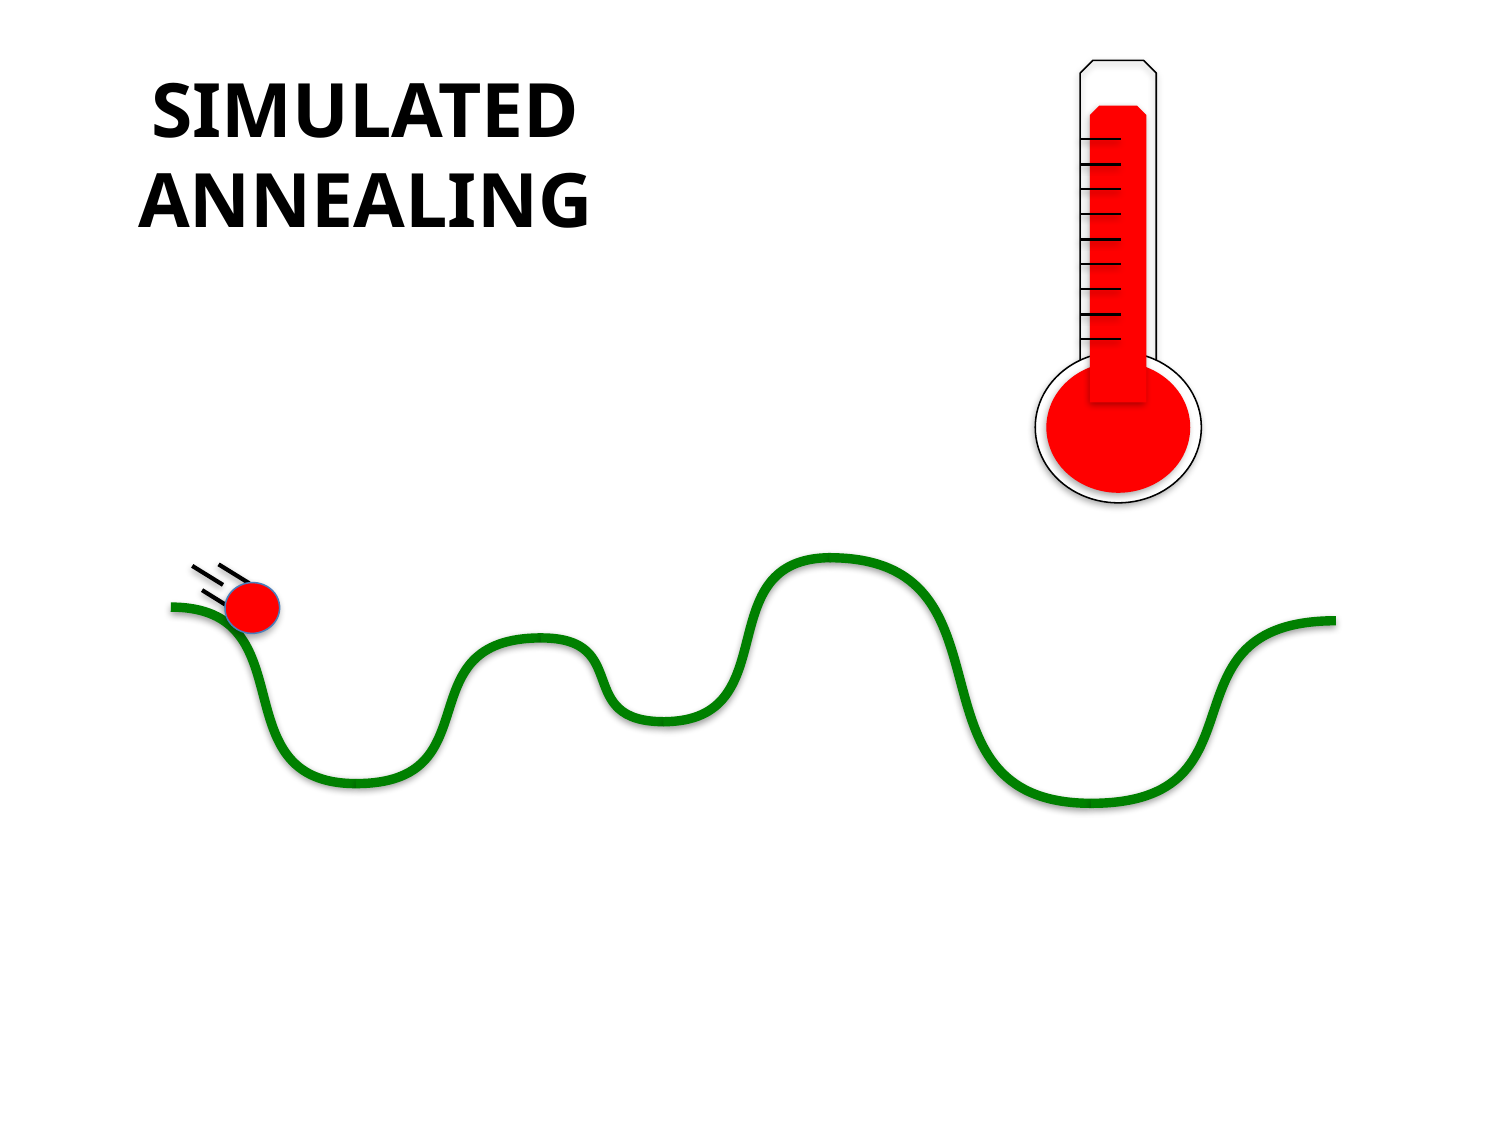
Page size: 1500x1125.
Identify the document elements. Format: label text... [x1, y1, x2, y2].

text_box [194, 562, 279, 635]
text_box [1079, 139, 1122, 340]
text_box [170, 557, 1337, 804]
text_box SIMULATED ANNEALING [0, 55, 731, 250]
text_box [1034, 60, 1202, 504]
